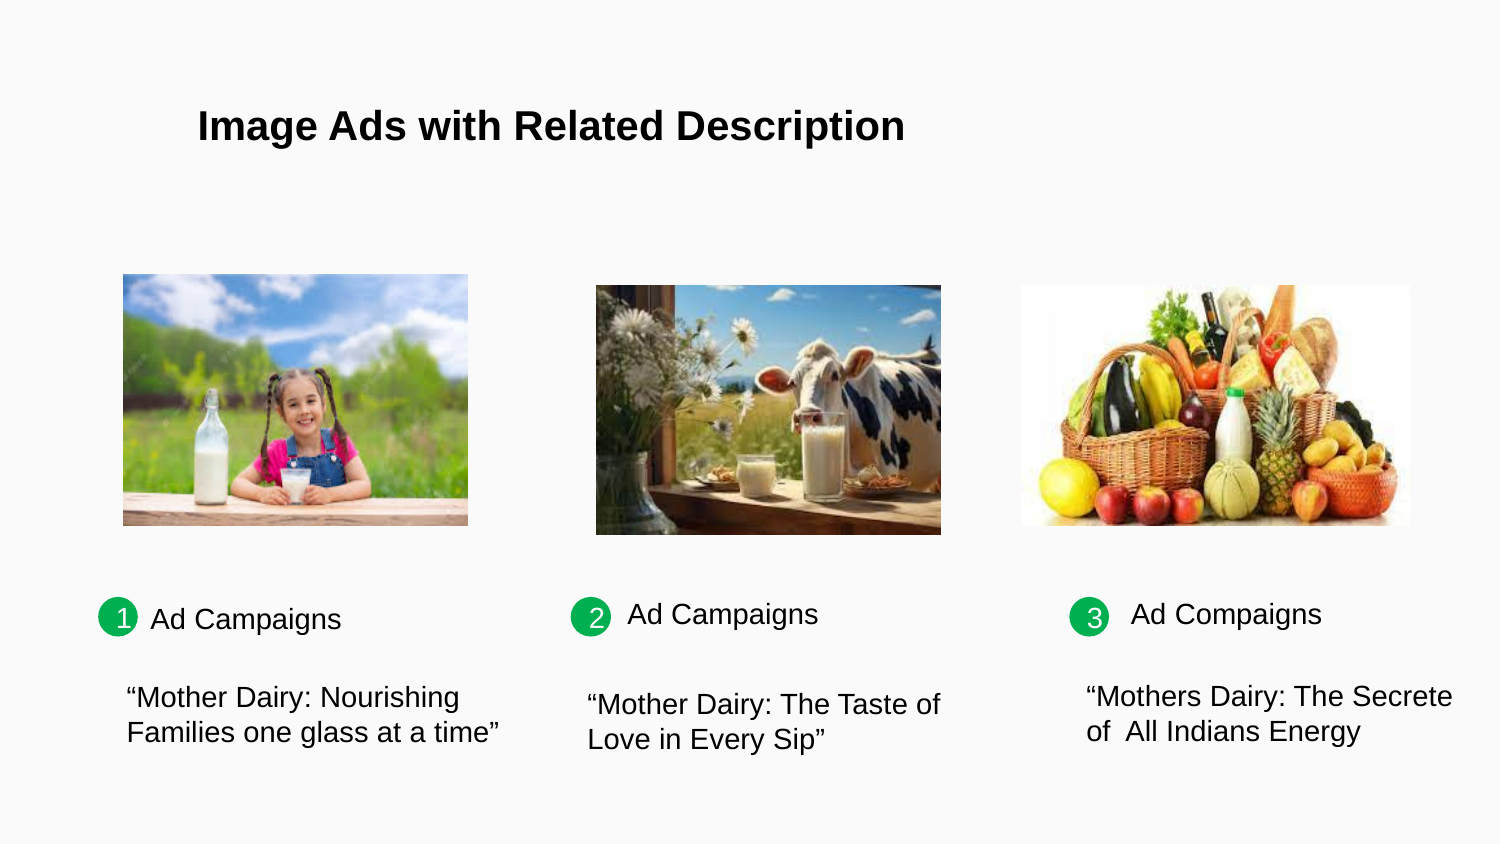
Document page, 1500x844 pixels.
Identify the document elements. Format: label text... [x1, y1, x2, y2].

text_box Ad Compaigns [1116, 588, 1500, 649]
text_box Ad Campaigns [135, 592, 391, 649]
text_box Image Ads with Related Description [183, 91, 1251, 156]
text_box 2 [570, 596, 611, 637]
text_box “Mothers Dairy: The Secrete of All Indians Energy [1071, 669, 1482, 786]
picture [1021, 284, 1410, 526]
text_box “Mother Dairy: Nourishing Families one glass at a time” [111, 671, 525, 785]
picture [596, 284, 941, 535]
text_box Ad Campaigns [612, 588, 1113, 638]
text_box “Mother Dairy: The Taste of Love in Every Sip” [572, 678, 959, 776]
text_box 3 [1069, 596, 1110, 637]
text_box 1 [98, 596, 135, 637]
picture [123, 274, 468, 526]
